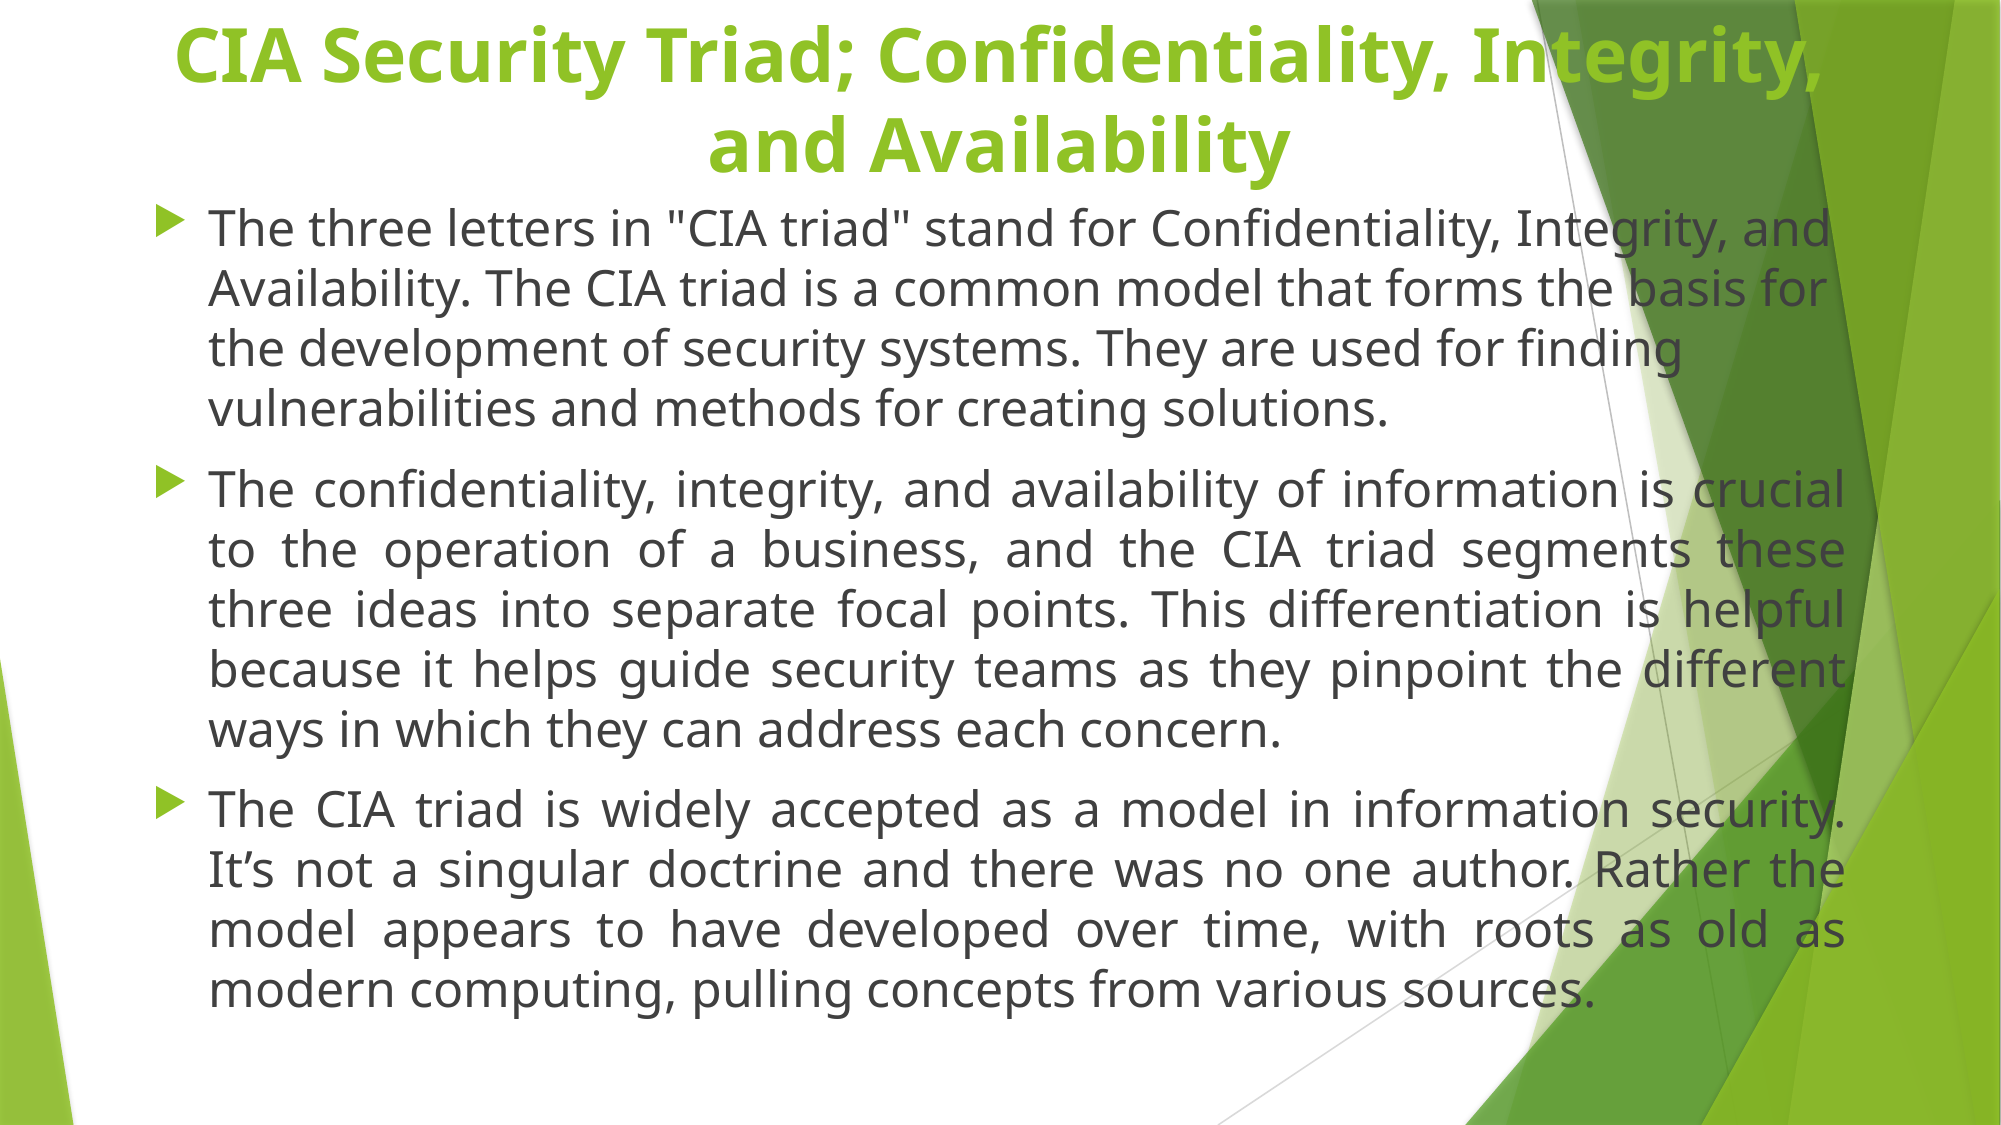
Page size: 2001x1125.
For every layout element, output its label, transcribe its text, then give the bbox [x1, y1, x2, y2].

list The three letters in "CIA triad" stand for Confidentiality, Integrity, and Availability. The CIA triad is a common model that forms the basis for the development of security systems. They are used for finding vulnerabilities and methods for creating solutions. The confidentiality, integrity, and availability of information is crucial to the operation of a business, and the CIA triad segments these three ideas into separate focal points. This differentiation is helpful because it helps guide security teams as they pinpoint the different ways in which they can address each concern. The CIA triad is widely accepted as a model in information security. It’s not a singular doctrine and there was no one author. Rather the model appears to have developed over time, with roots as old as modern computing, pulling concepts from various sources. [137, 188, 1863, 1067]
title CIA Security Triad; Confidentiality, Integrity, and Availability [137, 0, 1863, 188]
